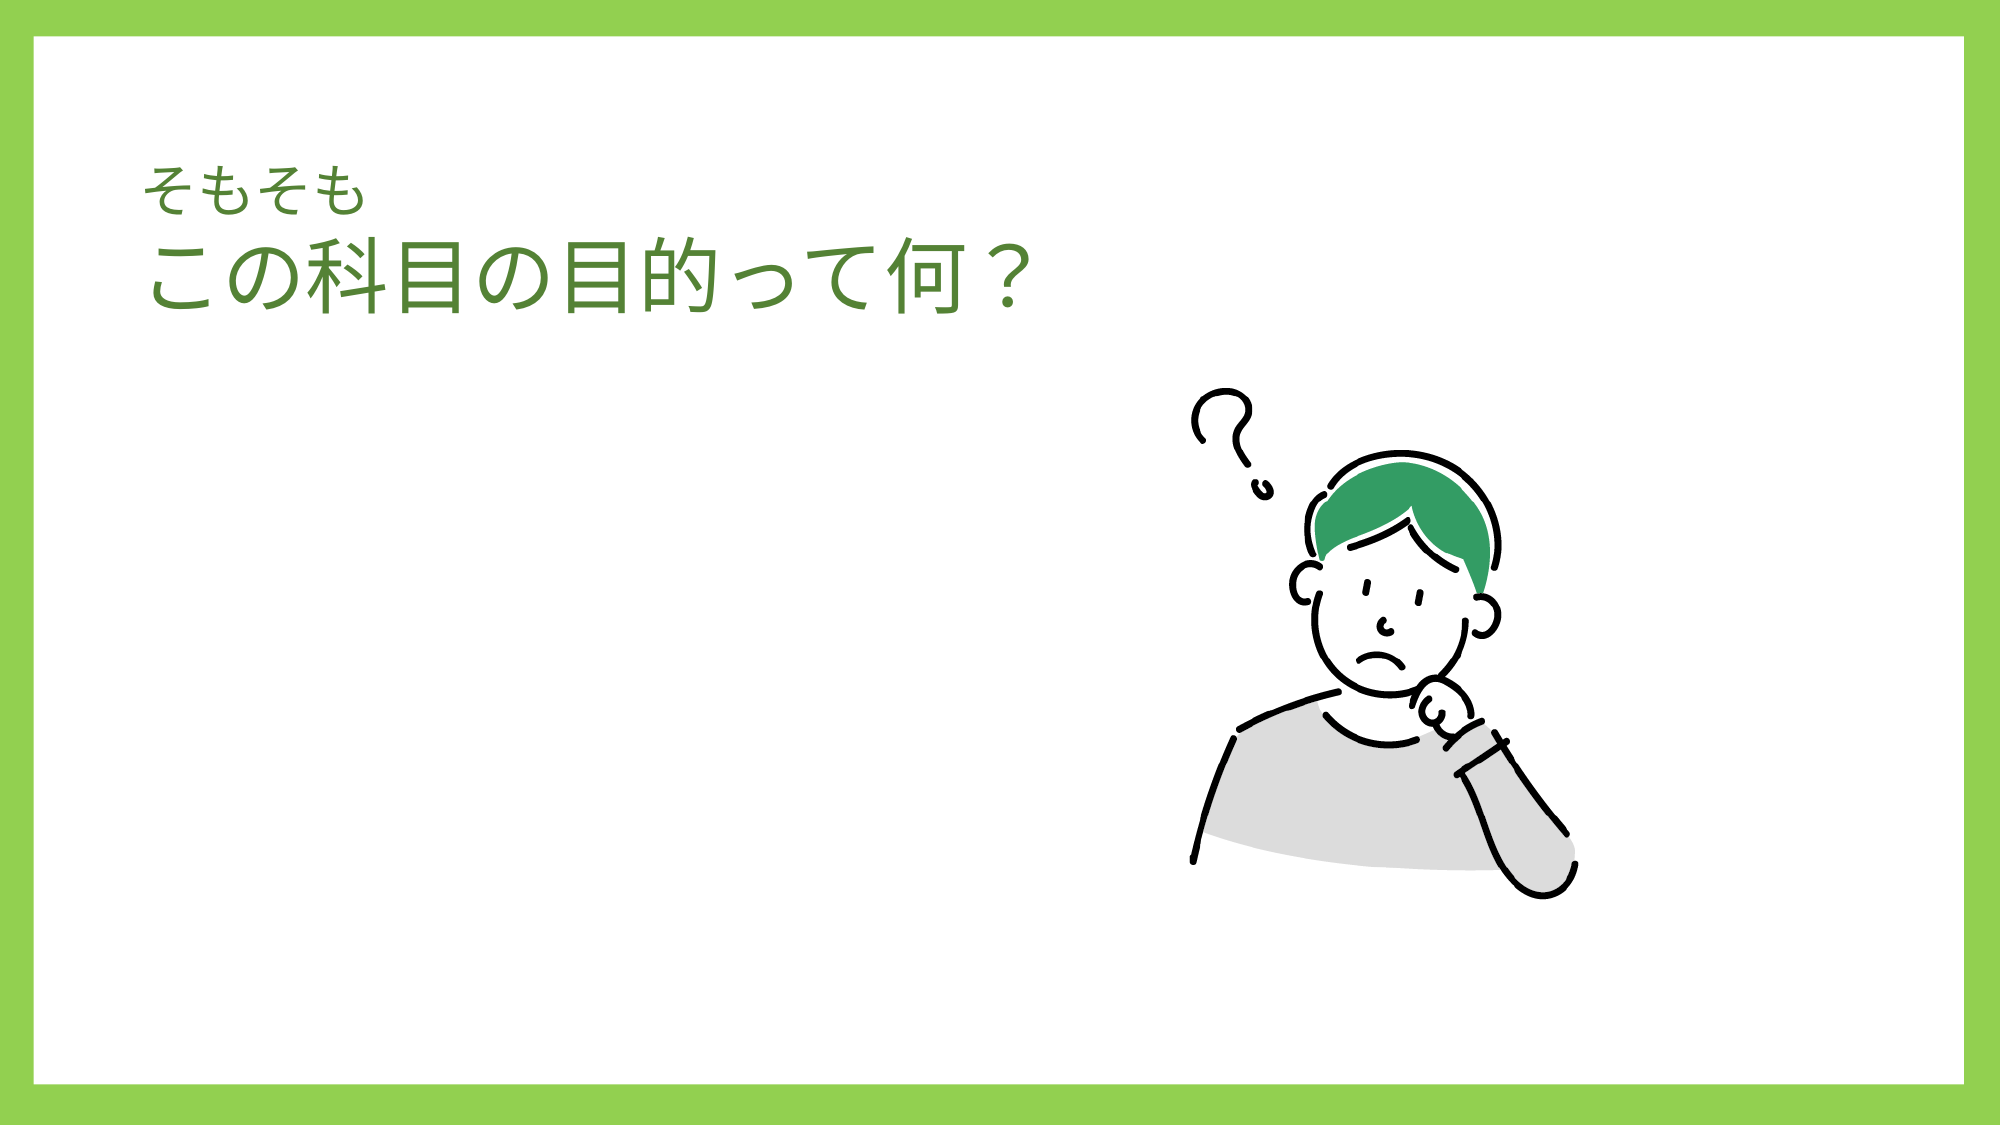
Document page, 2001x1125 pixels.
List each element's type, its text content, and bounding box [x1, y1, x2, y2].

picture [991, 240, 1776, 1026]
text_box そもそも この科目の目的って何？ [124, 146, 1066, 332]
